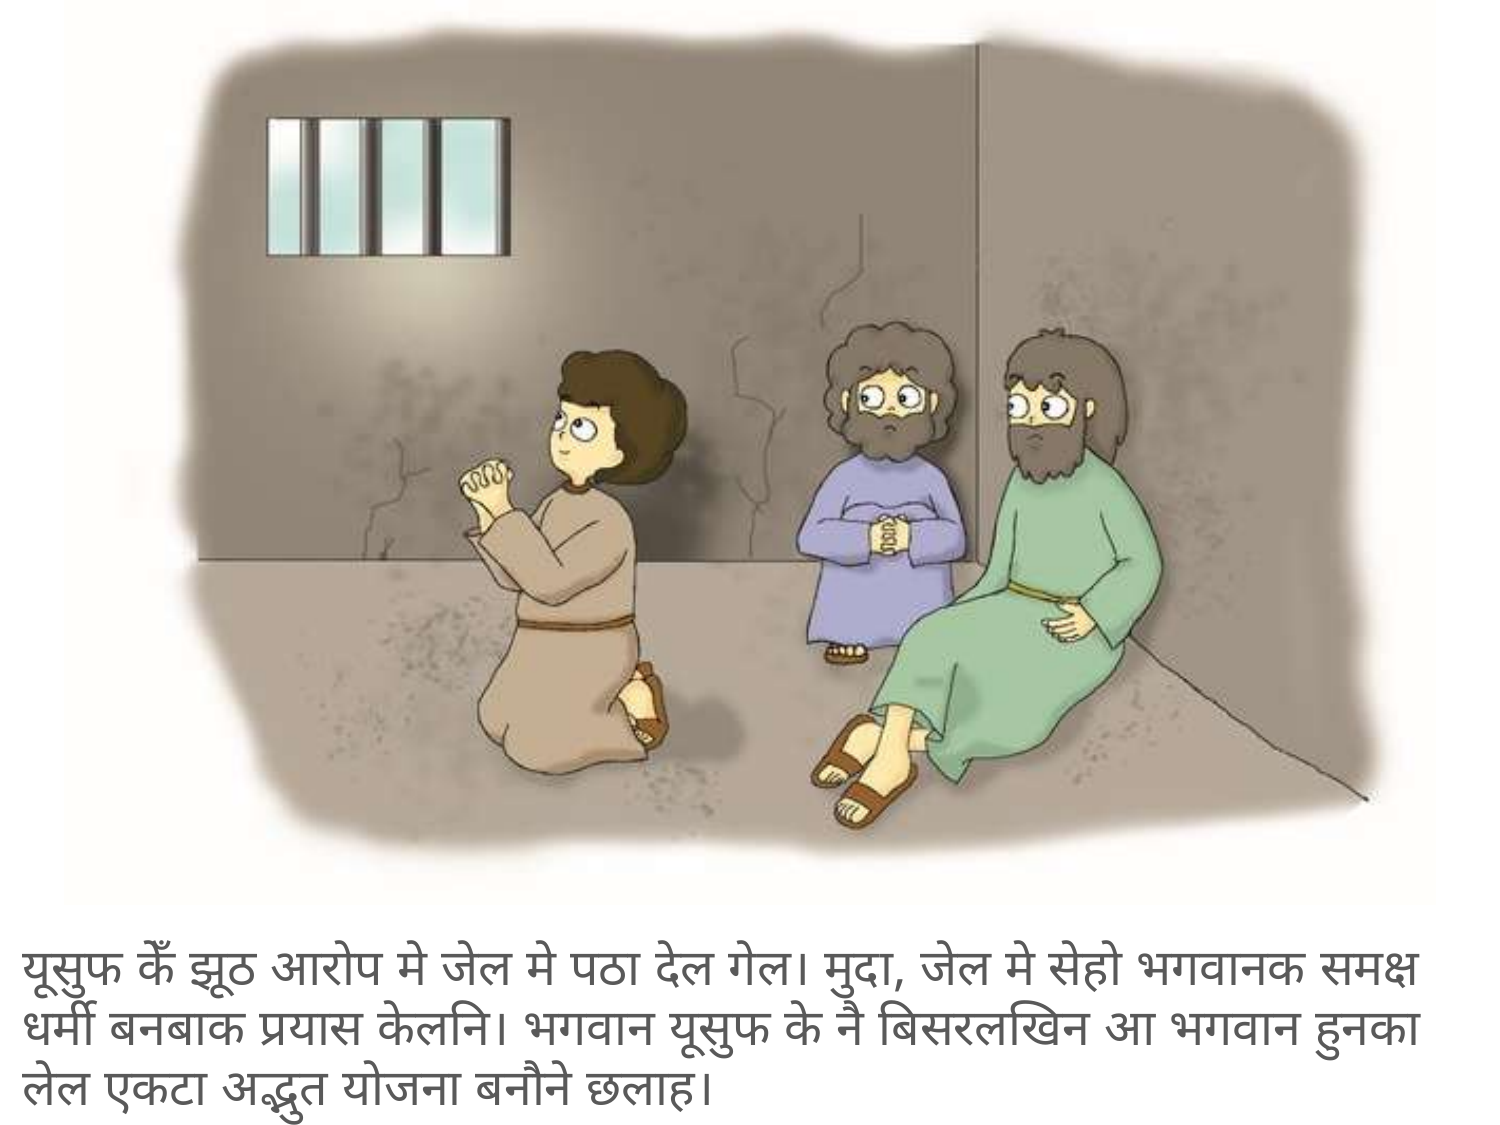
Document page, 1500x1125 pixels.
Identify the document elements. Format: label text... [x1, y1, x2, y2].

picture [64, 0, 1436, 906]
text_box यूसुफ केँ झूठ आरोप मे जेल मे पठा देल गेल। मुदा, जेल मे सेहो भगवानक समक्ष धर्मी बनबाक प्रयास केलनि। भगवान यूसुफ के नै बिसरलखिन आ भगवान हुनका लेल एकटा अद्भुत योजना बनौने छलाह। [7, 928, 1493, 1123]
